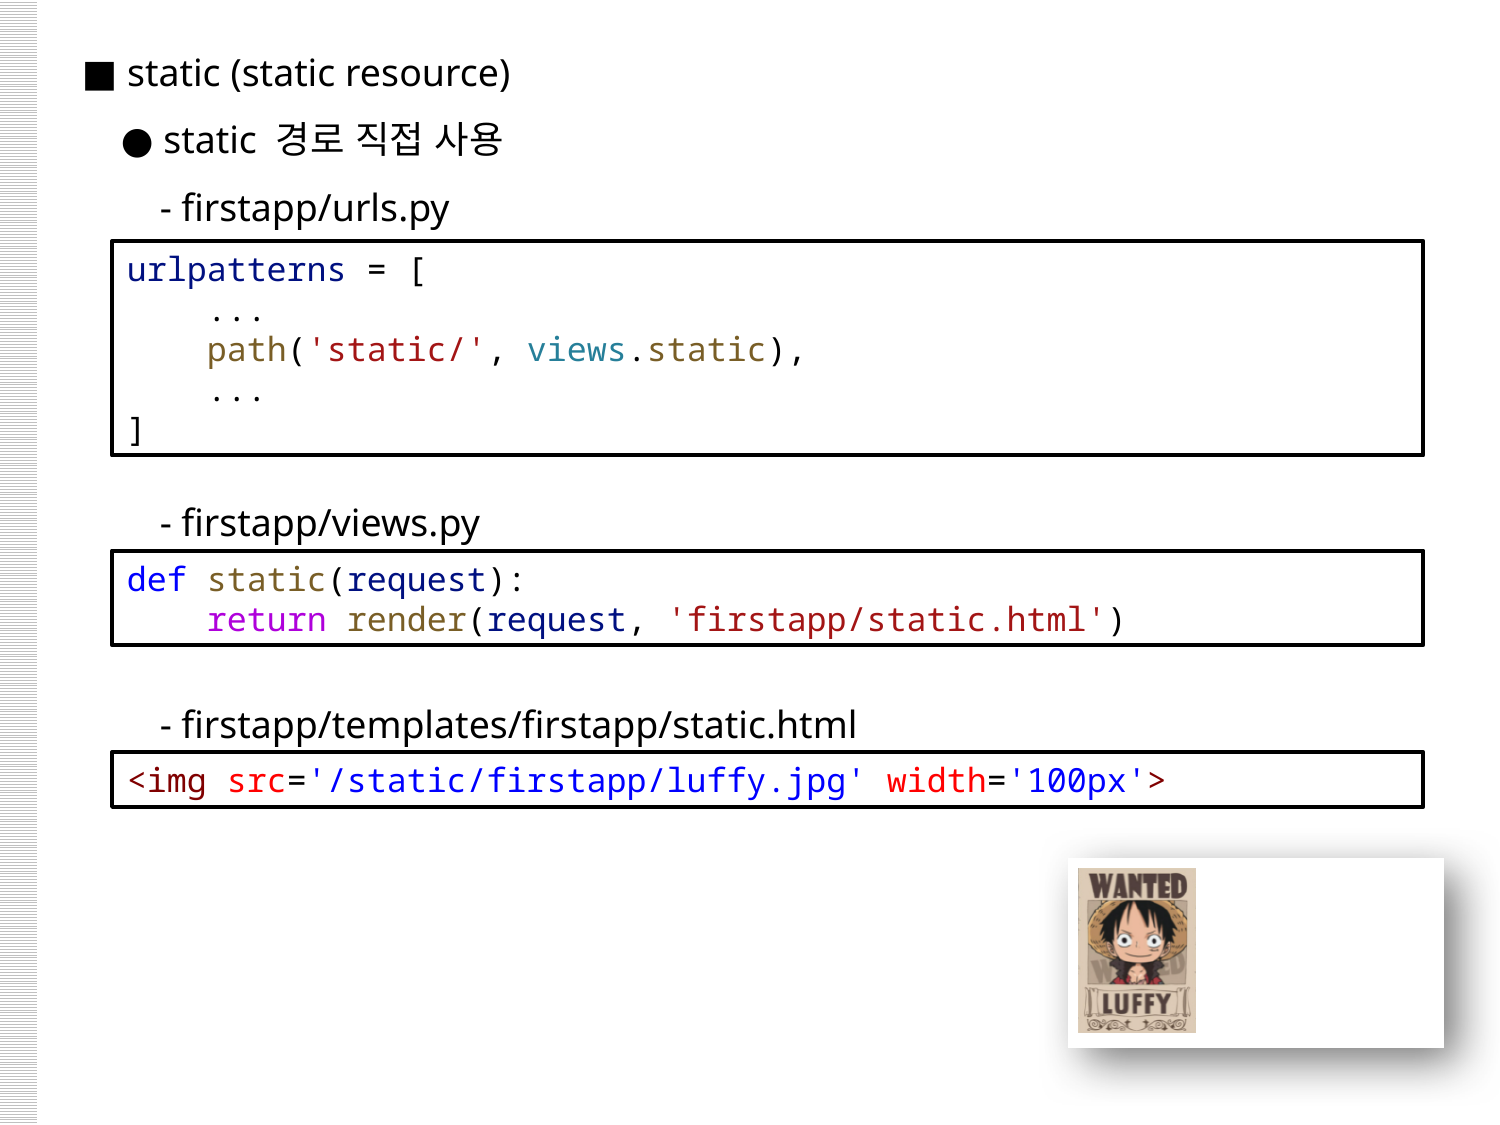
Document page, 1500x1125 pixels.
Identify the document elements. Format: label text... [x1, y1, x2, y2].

text_box def static(request): return render(request, 'firstapp/static.html') [110, 549, 1425, 647]
picture [1068, 858, 1444, 1049]
text_box ■ static (static resource) ● static 경로 직접 사용 - firstapp/urls.py - firstapp/views.py - firstapp/templates/firstapp/static.html [67, 19, 874, 754]
text_box <img src='/static/firstapp/luffy.jpg' width='100px'> [110, 750, 1425, 809]
text_box urlpatterns = [ ... path('static/', views.static), ... ] [110, 239, 1425, 457]
